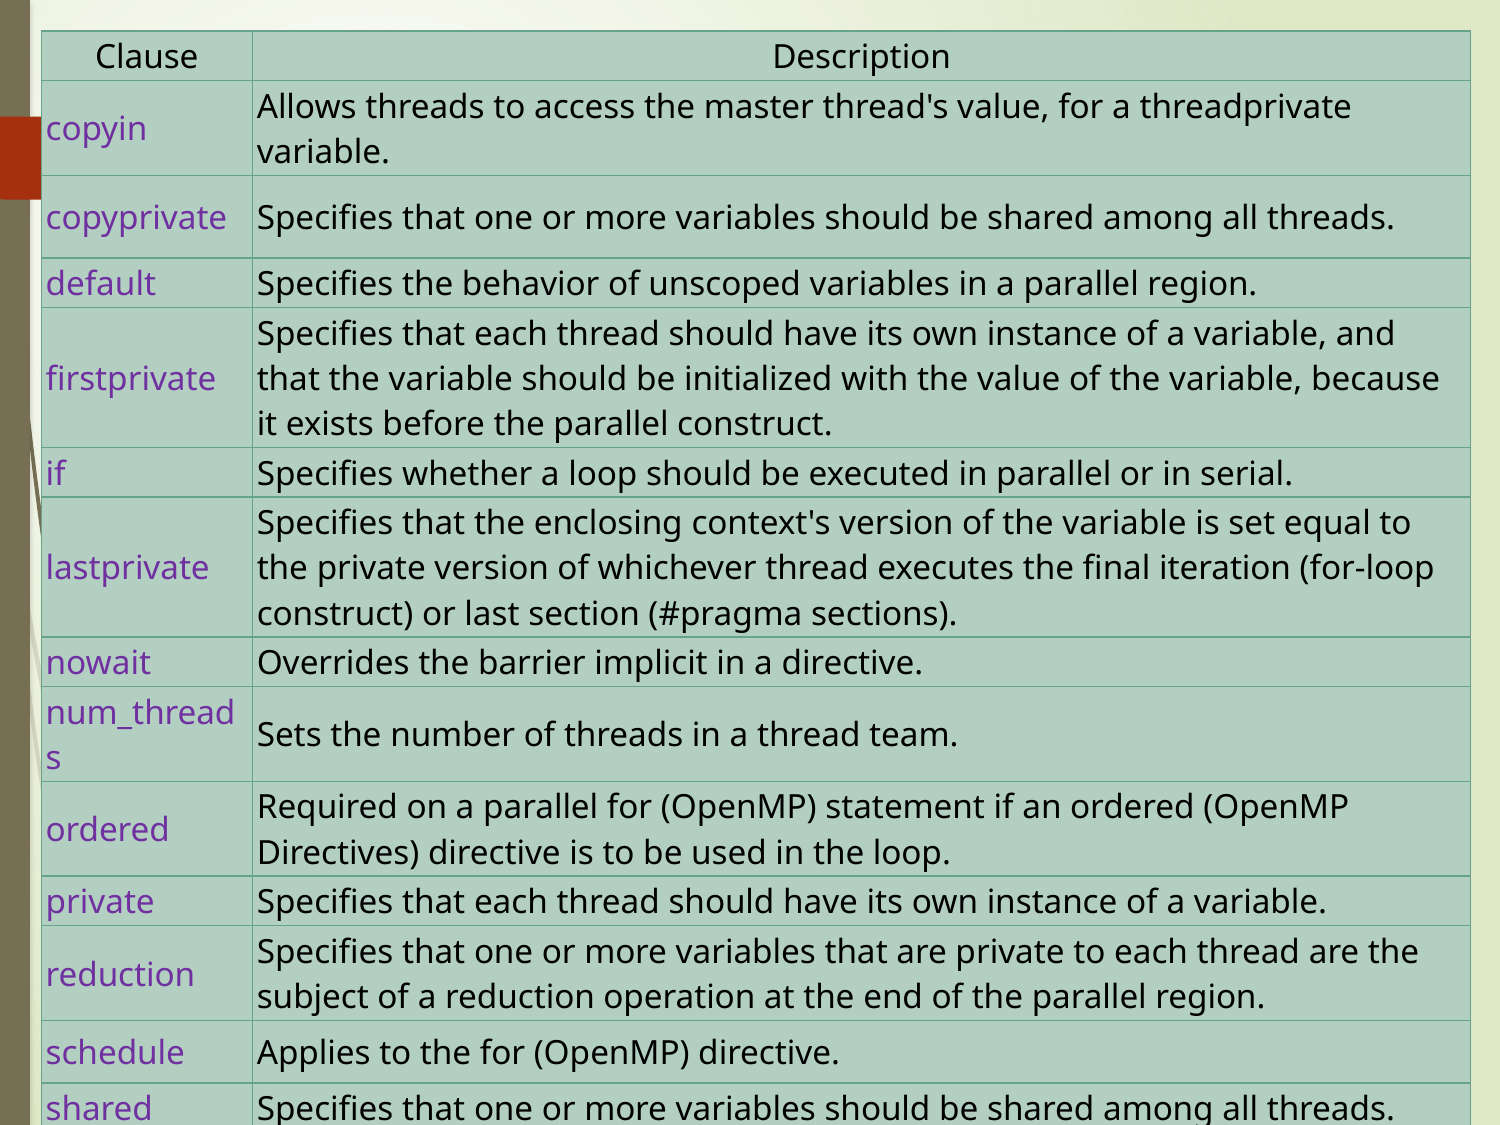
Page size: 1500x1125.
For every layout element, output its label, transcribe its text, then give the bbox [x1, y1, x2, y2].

table_header Description [253, 32, 1470, 80]
table_cell Specifies that each thread should have its own instance of a variable, and that the variable should be initialized with the value of the variable, because it exists before the parallel construct. [253, 308, 1470, 447]
table_cell Specifies that one or more variables should be shared among all threads. [253, 1084, 1470, 1125]
table_cell Specifies that the enclosing context's version of the variable is set equal to the private version of whichever thread executes the final iteration (for-loop construct) or last section (#pragma sections). [253, 498, 1470, 636]
table_cell ordered [42, 782, 252, 875]
table_cell shared [42, 1084, 252, 1125]
table_cell num_threads [42, 687, 252, 781]
table_cell Specifies the behavior of unscoped variables in a parallel region. [253, 259, 1470, 307]
table_cell default [42, 259, 252, 307]
table_header Clause [42, 32, 252, 80]
table_cell reduction [42, 926, 252, 1020]
table_cell Allows threads to access the master thread's value, for a threadprivate variable. [253, 81, 1470, 175]
table_cell Specifies whether a loop should be executed in parallel or in serial. [253, 448, 1470, 496]
table_cell nowait [42, 638, 252, 686]
table_cell copyprivate [42, 176, 252, 257]
table_cell if [42, 448, 252, 496]
table_cell Required on a parallel for (OpenMP) statement if an ordered (OpenMP Directives) directive is to be used in the loop. [253, 782, 1470, 875]
table_cell firstprivate [42, 308, 252, 447]
table_cell copyin [42, 81, 252, 175]
table_cell Overrides the barrier implicit in a directive. [253, 638, 1470, 686]
table_cell Applies to the for (OpenMP) directive. [253, 1021, 1470, 1082]
table_cell Specifies that one or more variables should be shared among all threads. [253, 176, 1470, 257]
table_cell Specifies that one or more variables that are private to each thread are the subject of a reduction operation at the end of the parallel region. [253, 926, 1470, 1020]
table_cell lastprivate [42, 498, 252, 636]
table_cell Specifies that each thread should have its own instance of a variable. [253, 877, 1470, 925]
table_cell private [42, 877, 252, 925]
table_cell schedule [42, 1021, 252, 1082]
table_cell Sets the number of threads in a thread team. [253, 687, 1470, 781]
